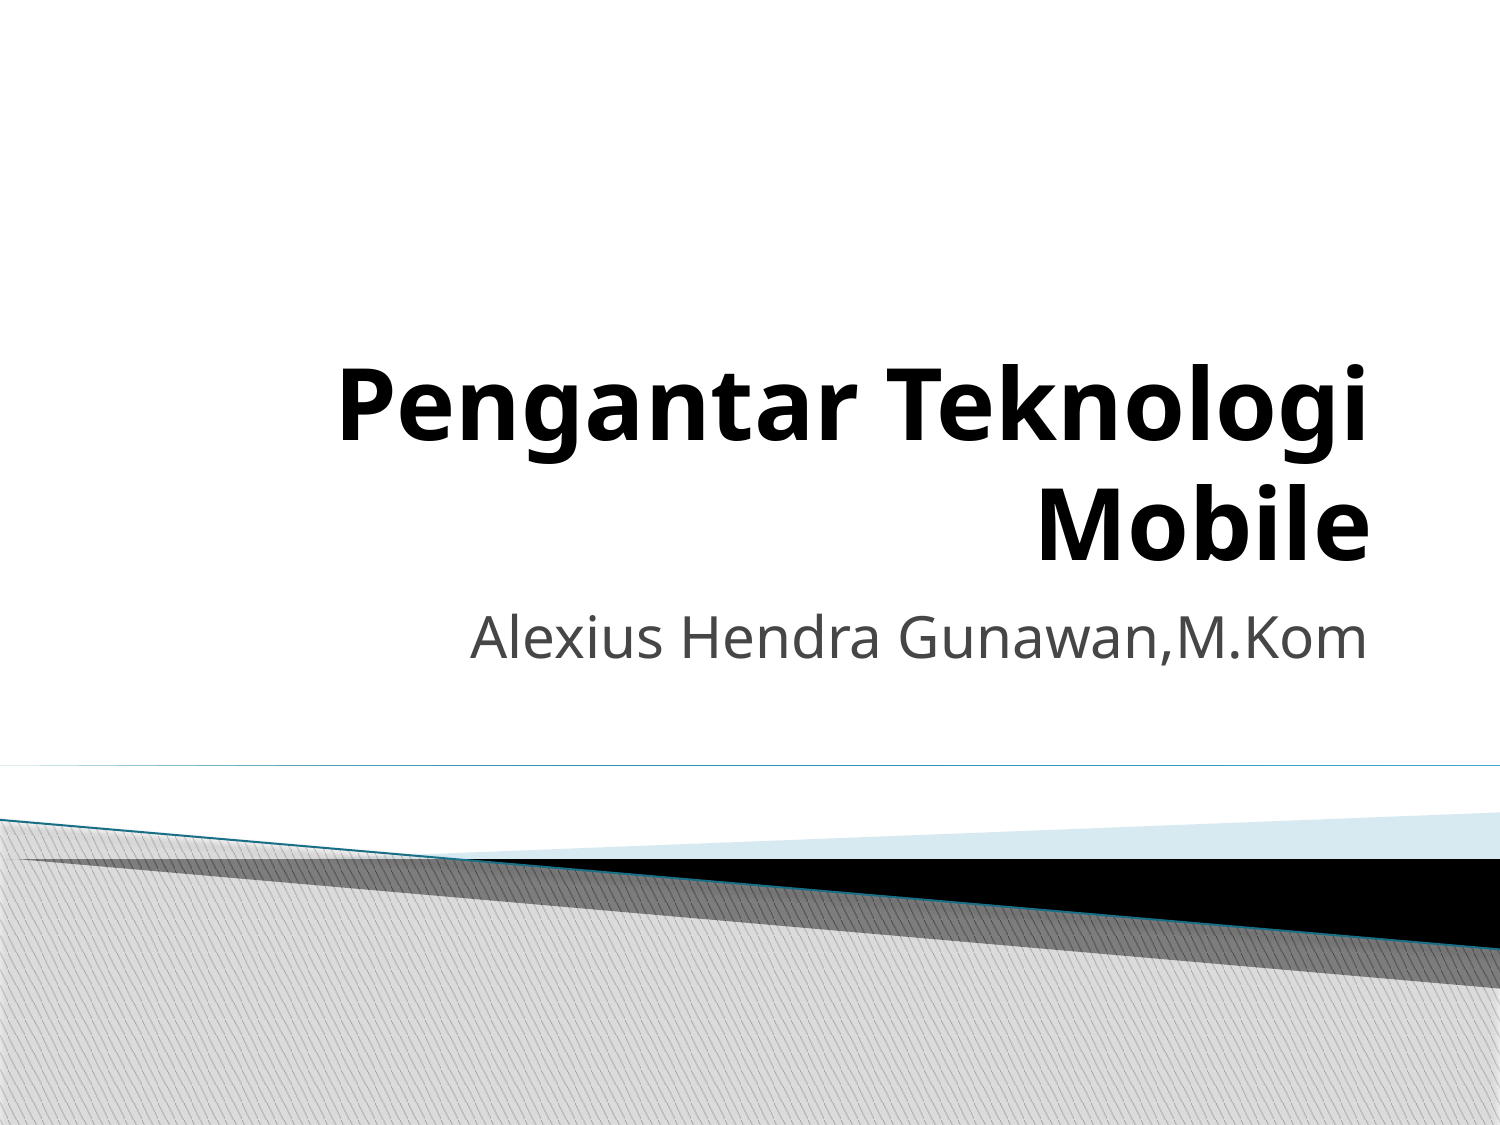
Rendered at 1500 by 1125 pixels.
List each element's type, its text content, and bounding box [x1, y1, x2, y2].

title Pengantar Teknologi Mobile [112, 287, 1388, 588]
subtitle Alexius Hendra Gunawan,M.Kom [112, 592, 1388, 790]
picture [5, 859, 1500, 989]
